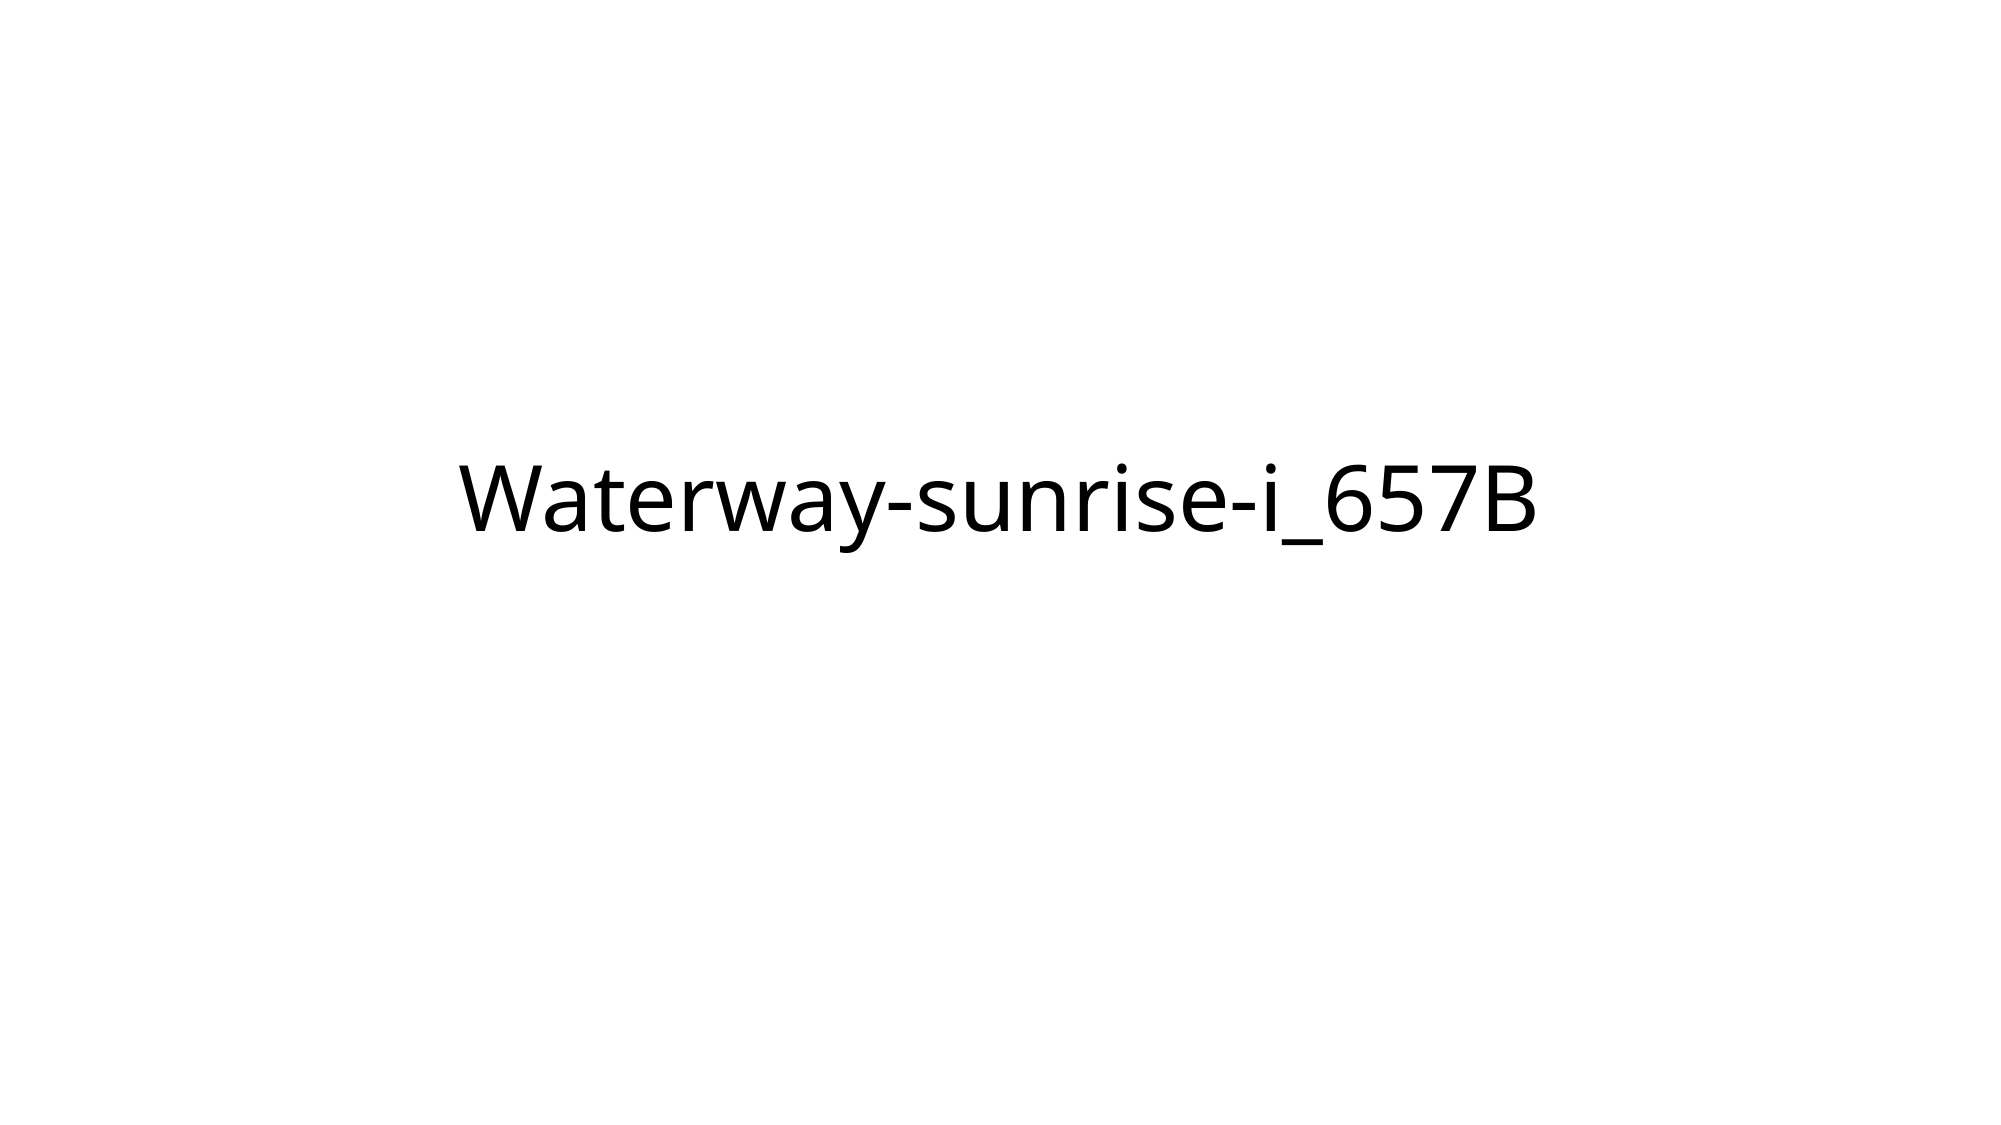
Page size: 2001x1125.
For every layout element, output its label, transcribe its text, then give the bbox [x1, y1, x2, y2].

title Waterway-sunrise-i_657B [137, 392, 1863, 611]
